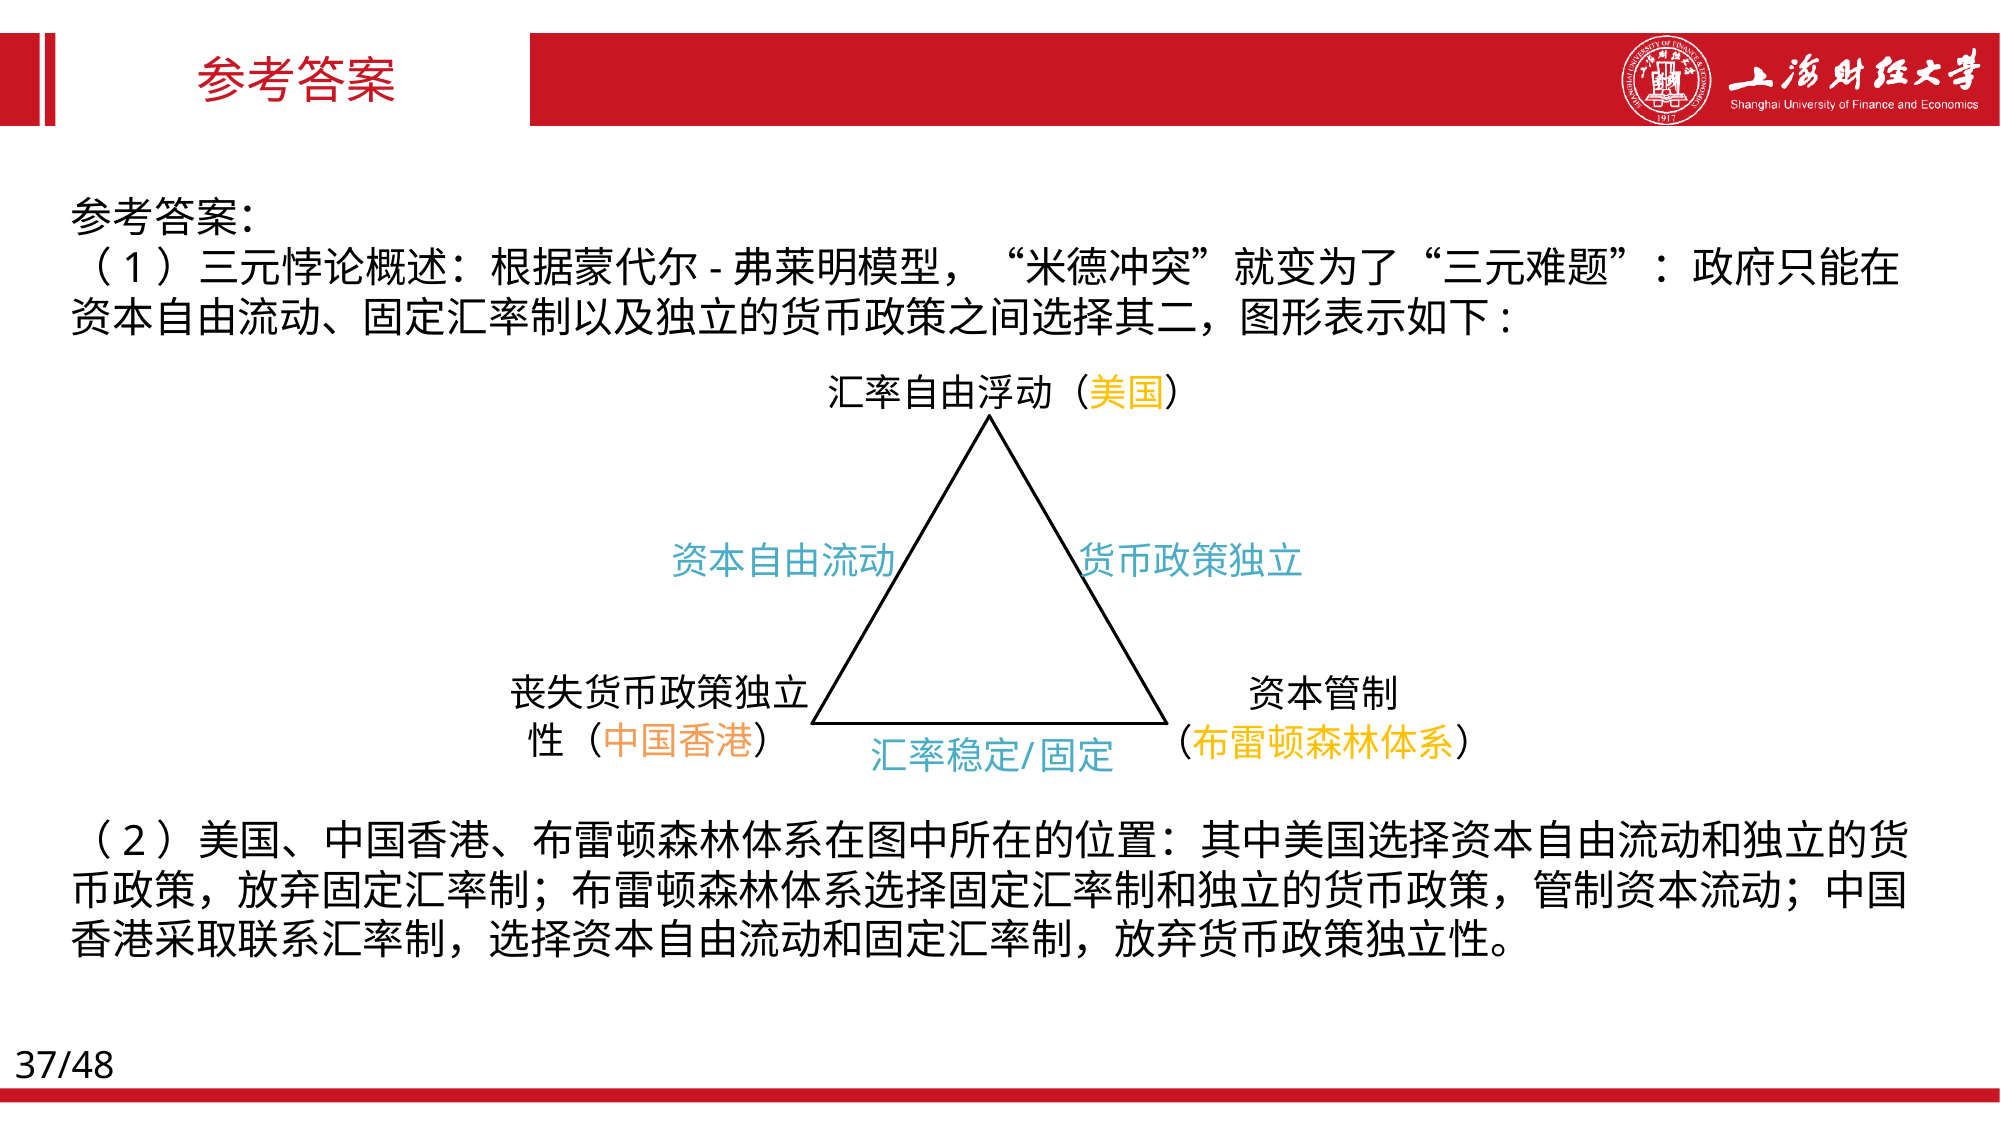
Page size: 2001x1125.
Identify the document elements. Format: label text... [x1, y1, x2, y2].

text_box 参考答案： （1）三元悖论概述：根据蒙代尔-弗莱明模型，“米德冲突”就变为了“三元难题”：政府只能在资本自由流动、固定汇率制以及独立的货币政策之间选择其二，图形表示如下: [56, 183, 1944, 349]
picture [487, 361, 1513, 795]
text_box 参考答案 [182, 41, 412, 116]
text_box （2）美国、中国香港、布雷顿森林体系在图中所在的位置：其中美国选择资本自由流动和独立的货币政策，放弃固定汇率制；布雷顿森林体系选择固定汇率制和独立的货币政策，管制资本流动；中国香港采取联系汇率制，选择资本自由流动和固定汇率制，放弃货币政策独立性。 [56, 805, 1944, 971]
picture [1595, 0, 2000, 172]
